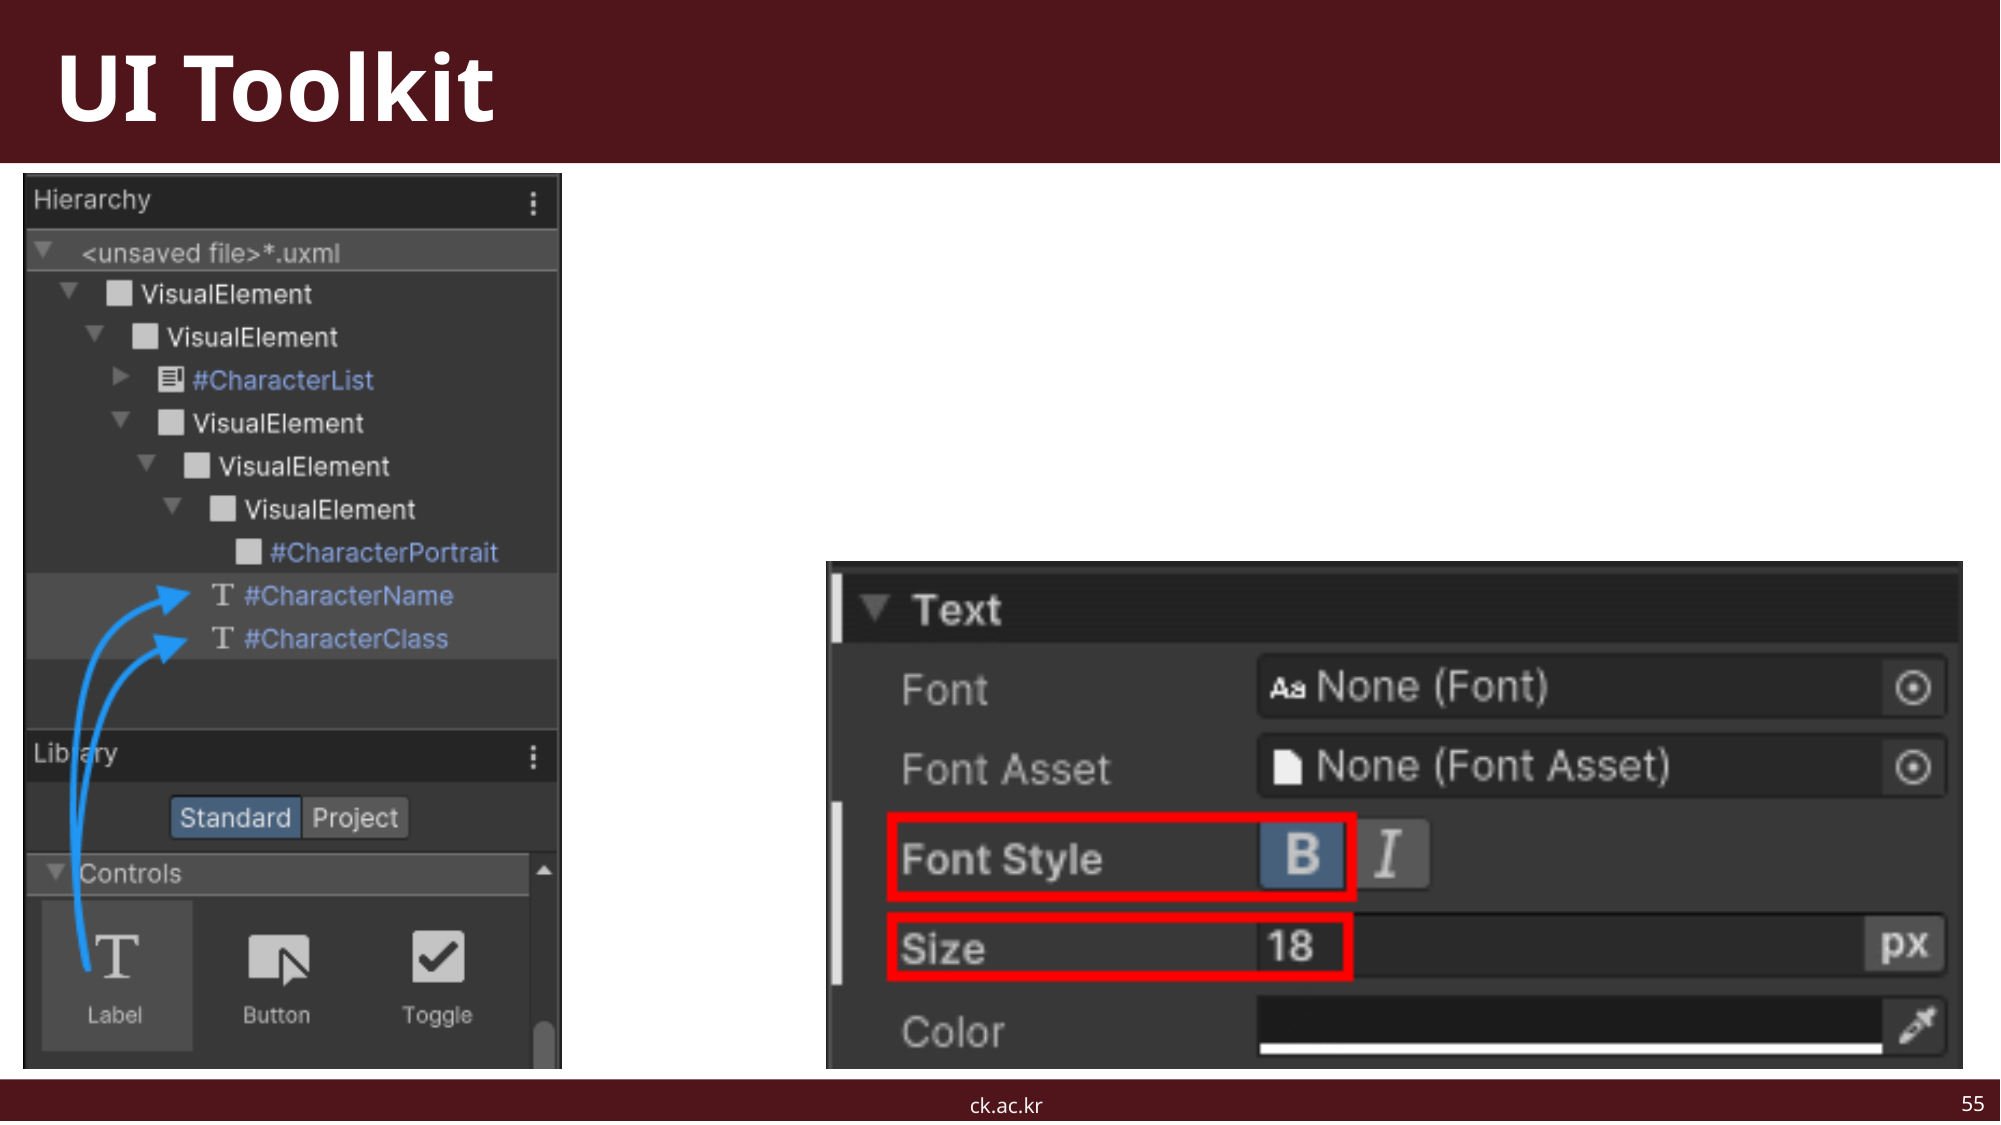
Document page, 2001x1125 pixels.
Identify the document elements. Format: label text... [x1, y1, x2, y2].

picture [826, 561, 1963, 1069]
title UI Toolkit [39, 34, 1289, 149]
picture [23, 173, 562, 1069]
slide_number 55 [1911, 1083, 2000, 1125]
footer ck.ac.kr [949, 1084, 1064, 1125]
